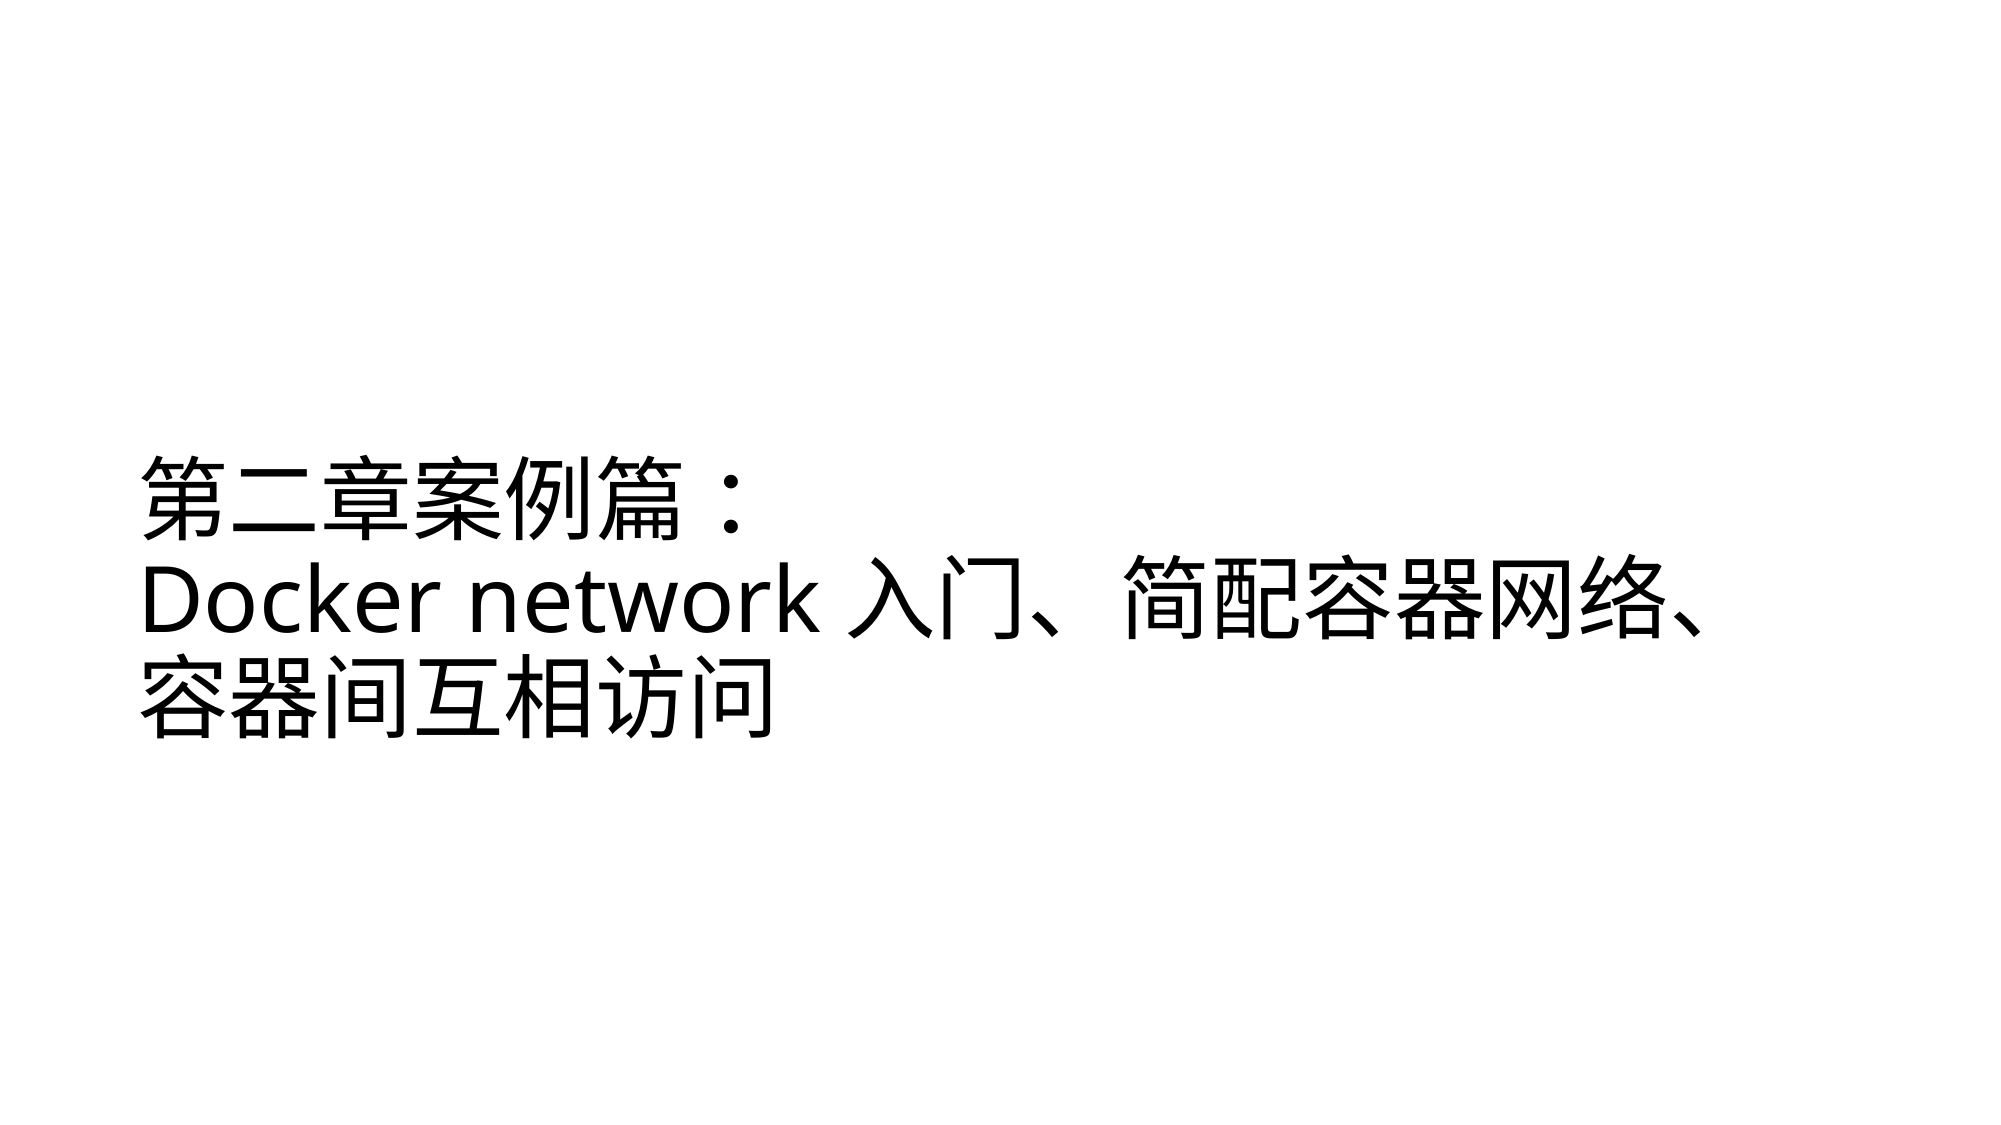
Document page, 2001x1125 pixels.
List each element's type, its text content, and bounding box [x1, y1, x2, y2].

title 第二章案例篇 ： Docker network入门、简配容器网络、容器间互相访问 [122, 494, 1848, 712]
